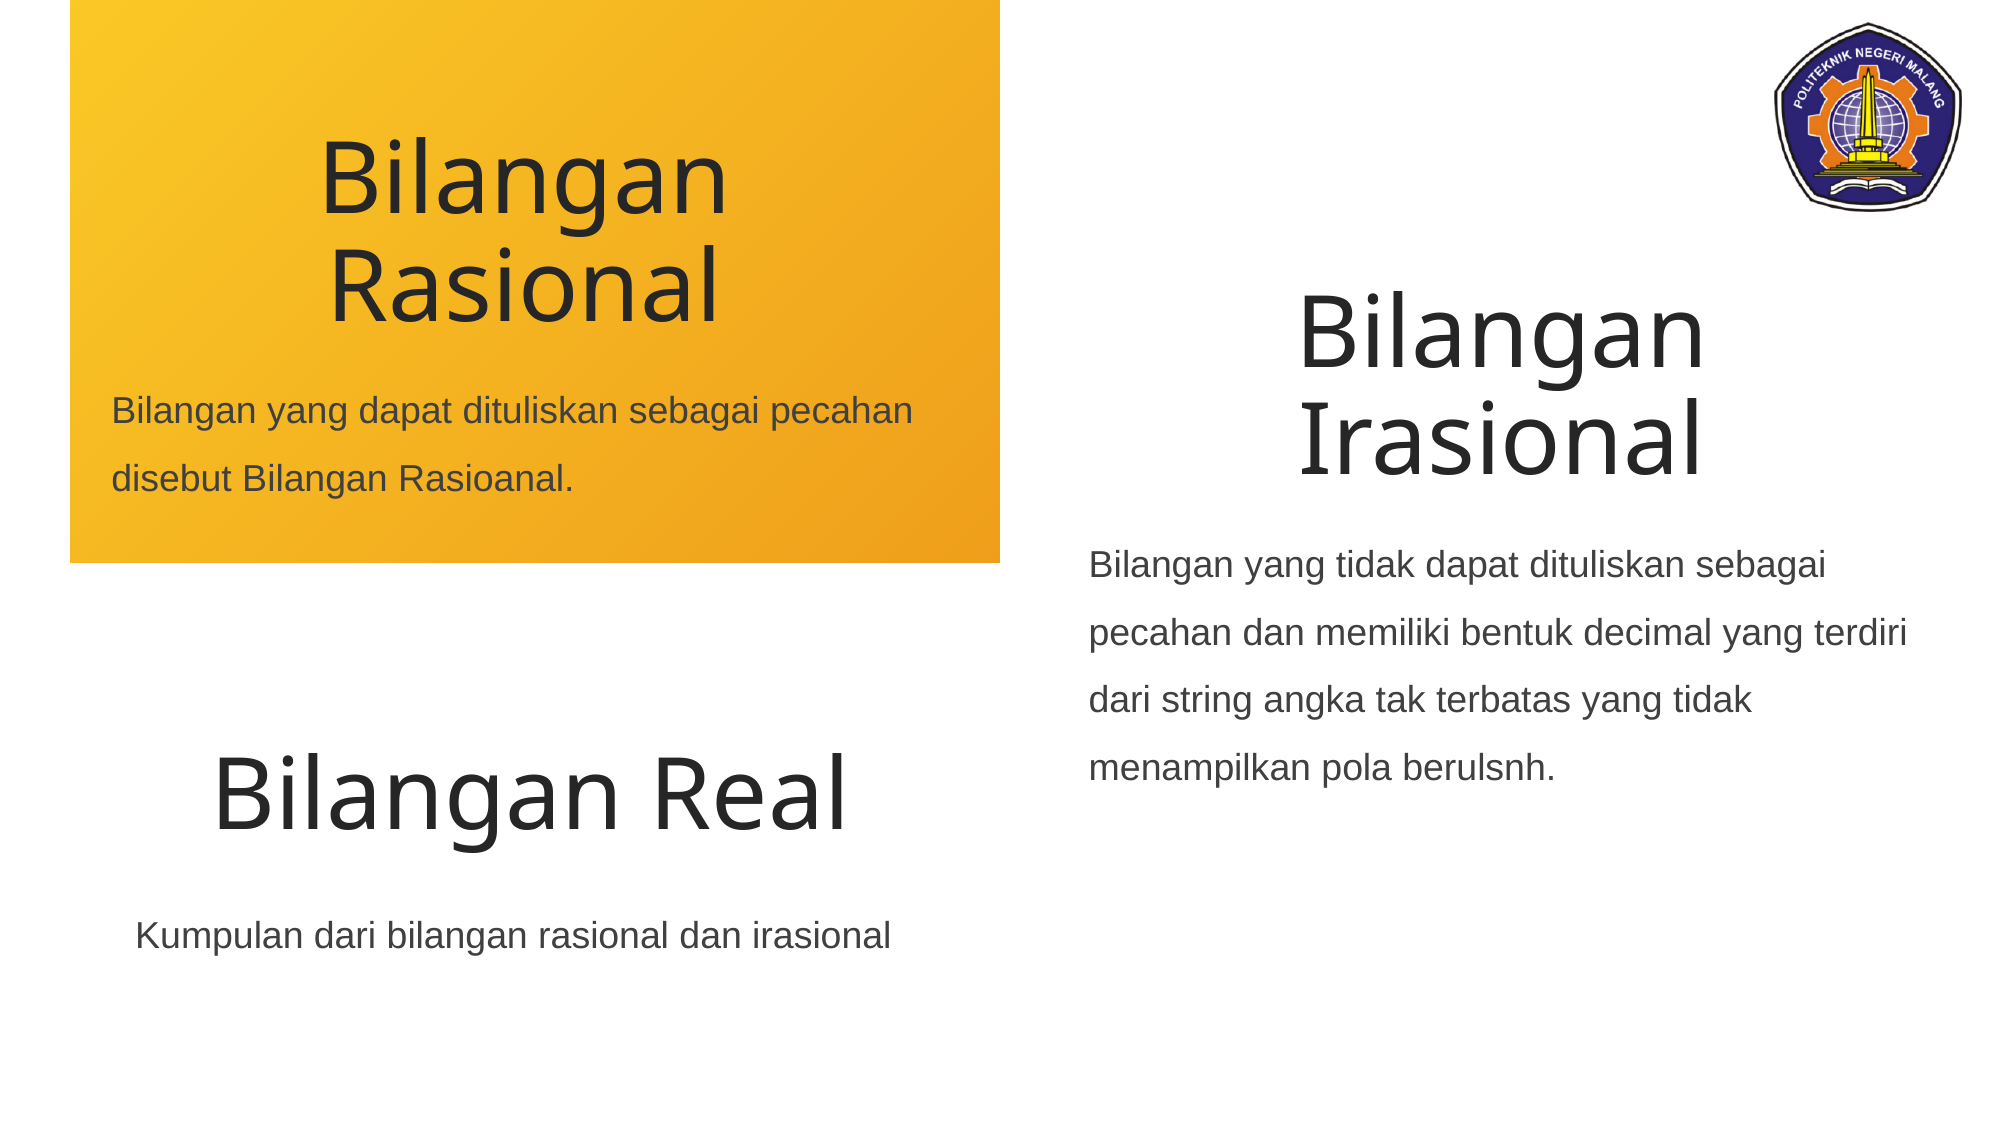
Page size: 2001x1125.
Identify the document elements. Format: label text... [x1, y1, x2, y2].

text_box Bilangan yang tidak dapat dituliskan sebagai pecahan dan memiliki bentuk decimal yang terdiri dari string angka tak terbatas yang tidak menampilkan pola berulsnh. [1073, 510, 1954, 795]
text_box Bilangan Rasional [167, 61, 882, 356]
picture [1774, 22, 1962, 212]
text_box Bilangan Irasional [1145, 215, 1859, 510]
text_box Bilangan yang dapat dituliskan sebagai pecahan disebut Bilangan Rasioanal. [96, 356, 977, 507]
text_box [69, 0, 1001, 563]
text_box Kumpulan dari bilangan rasional dan irasional [120, 881, 1000, 964]
text_box Bilangan Real [173, 649, 887, 881]
